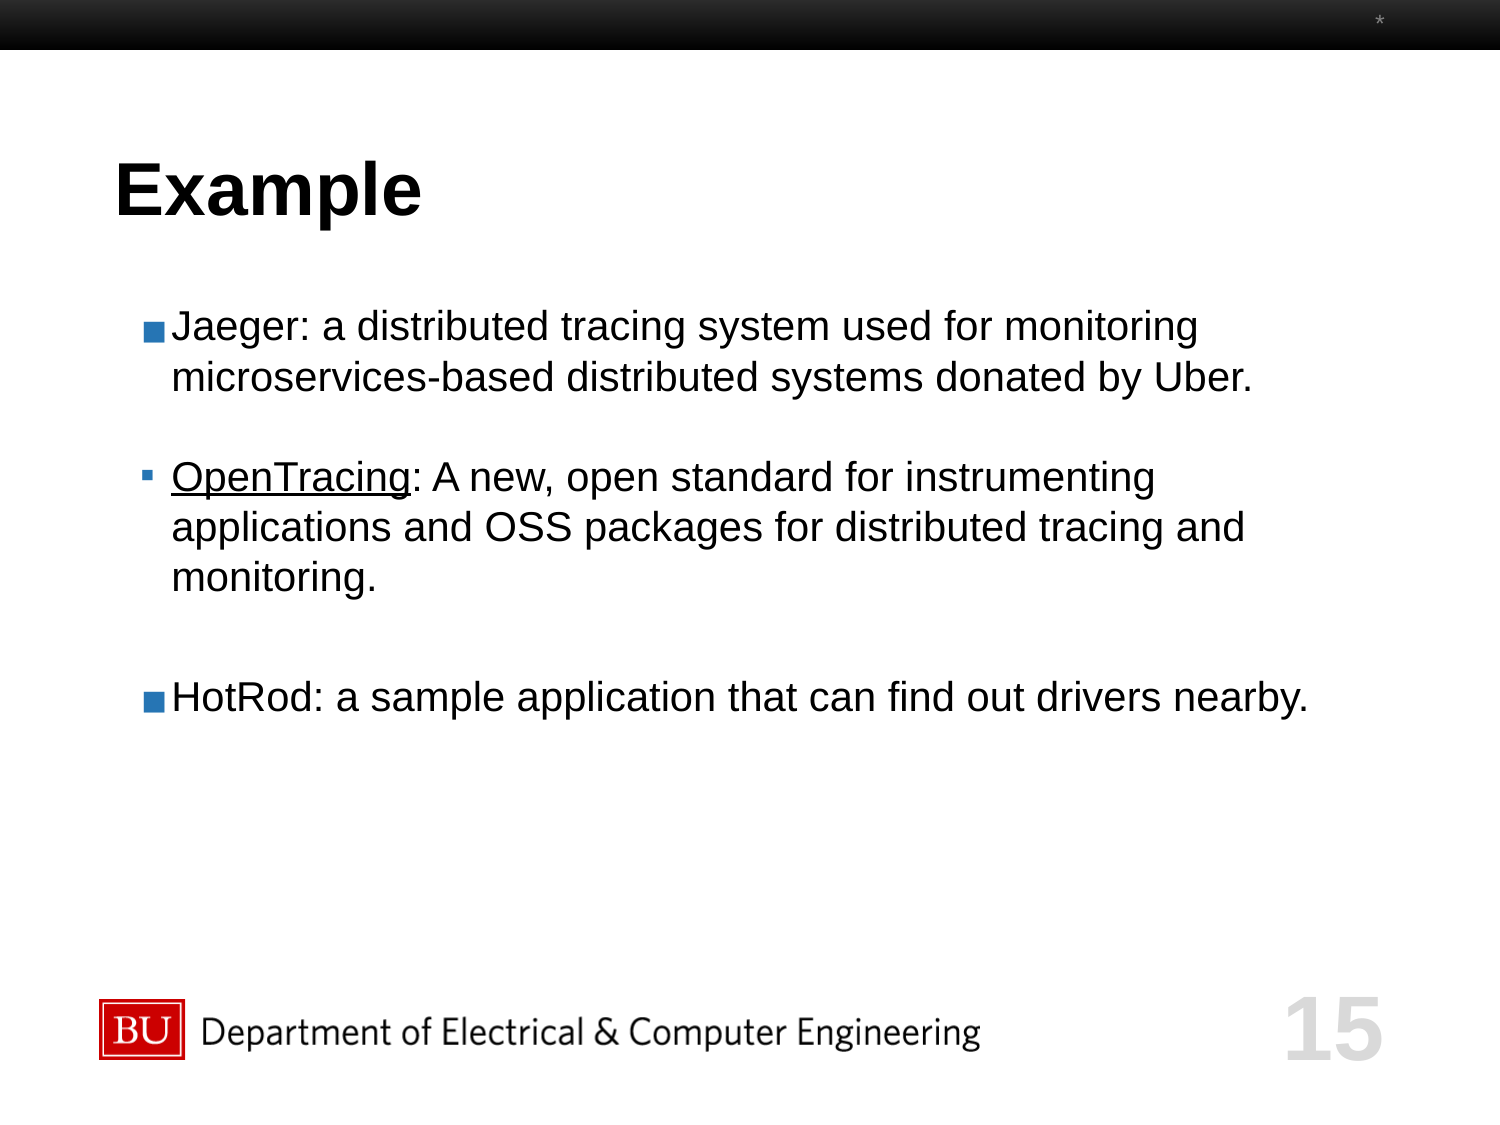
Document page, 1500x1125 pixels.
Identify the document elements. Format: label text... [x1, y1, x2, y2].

title Example [99, 125, 1400, 238]
text_box * [1087, 0, 1400, 50]
list Jaeger: a distributed tracing system used for monitoring microservices-based distributed systems donated by Uber. OpenTracing: A new, open standard for instrumenting applications and OSS packages for distributed tracing and monitoring. HotRod: a sample application that can find out drivers nearby. [99, 284, 1400, 922]
picture [99, 999, 980, 1060]
text_box ‹#› [1162, 968, 1400, 1081]
